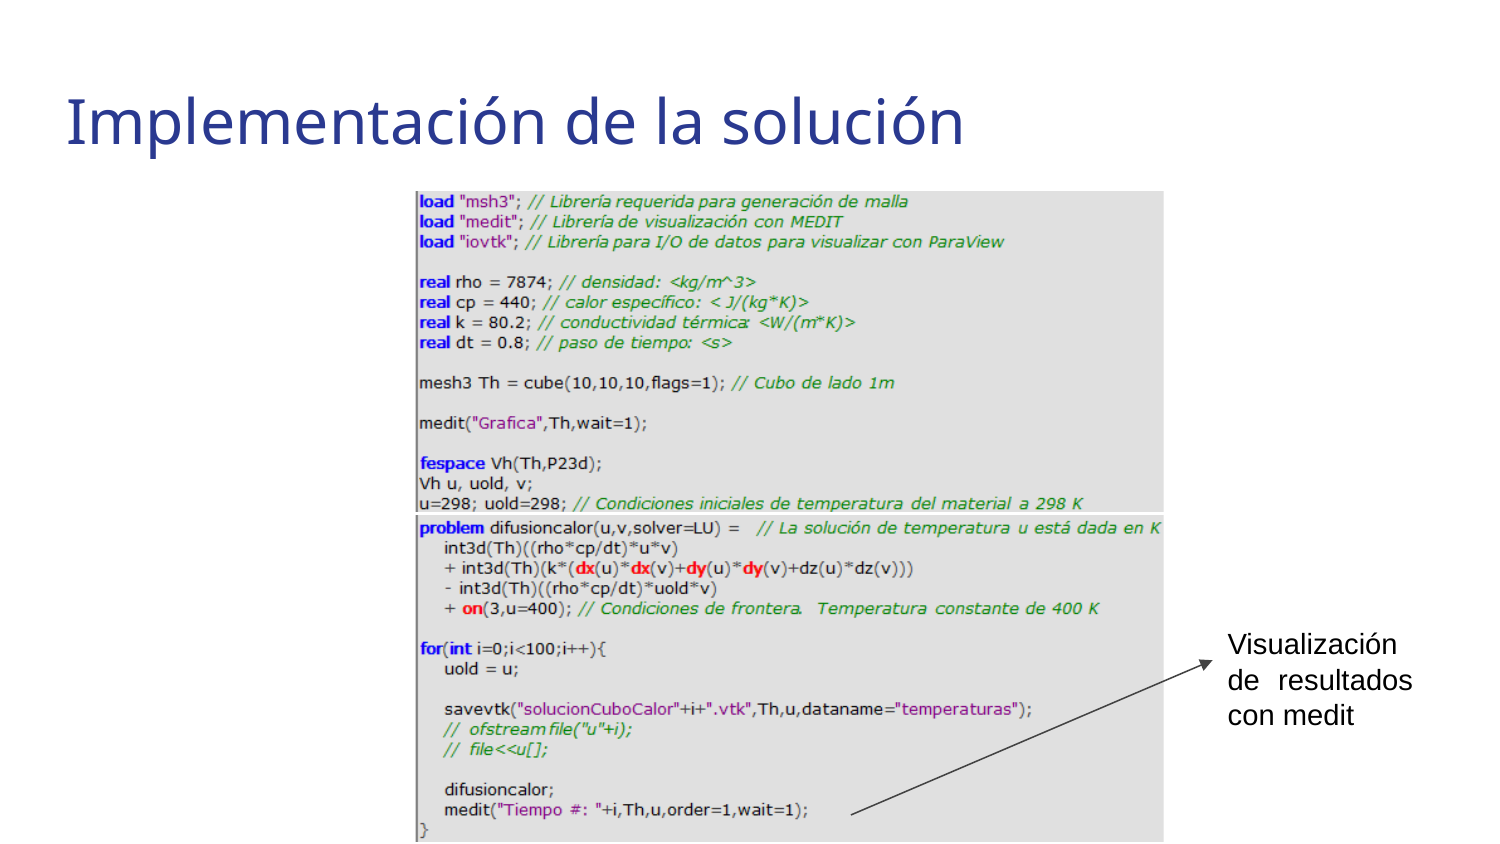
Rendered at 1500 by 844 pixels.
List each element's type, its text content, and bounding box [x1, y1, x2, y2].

text_box Visualización de resultados con medit [1212, 527, 1429, 829]
picture [415, 515, 1164, 842]
title Implementación de la solución [51, 67, 1449, 167]
picture [415, 190, 1164, 512]
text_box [850, 659, 1213, 816]
